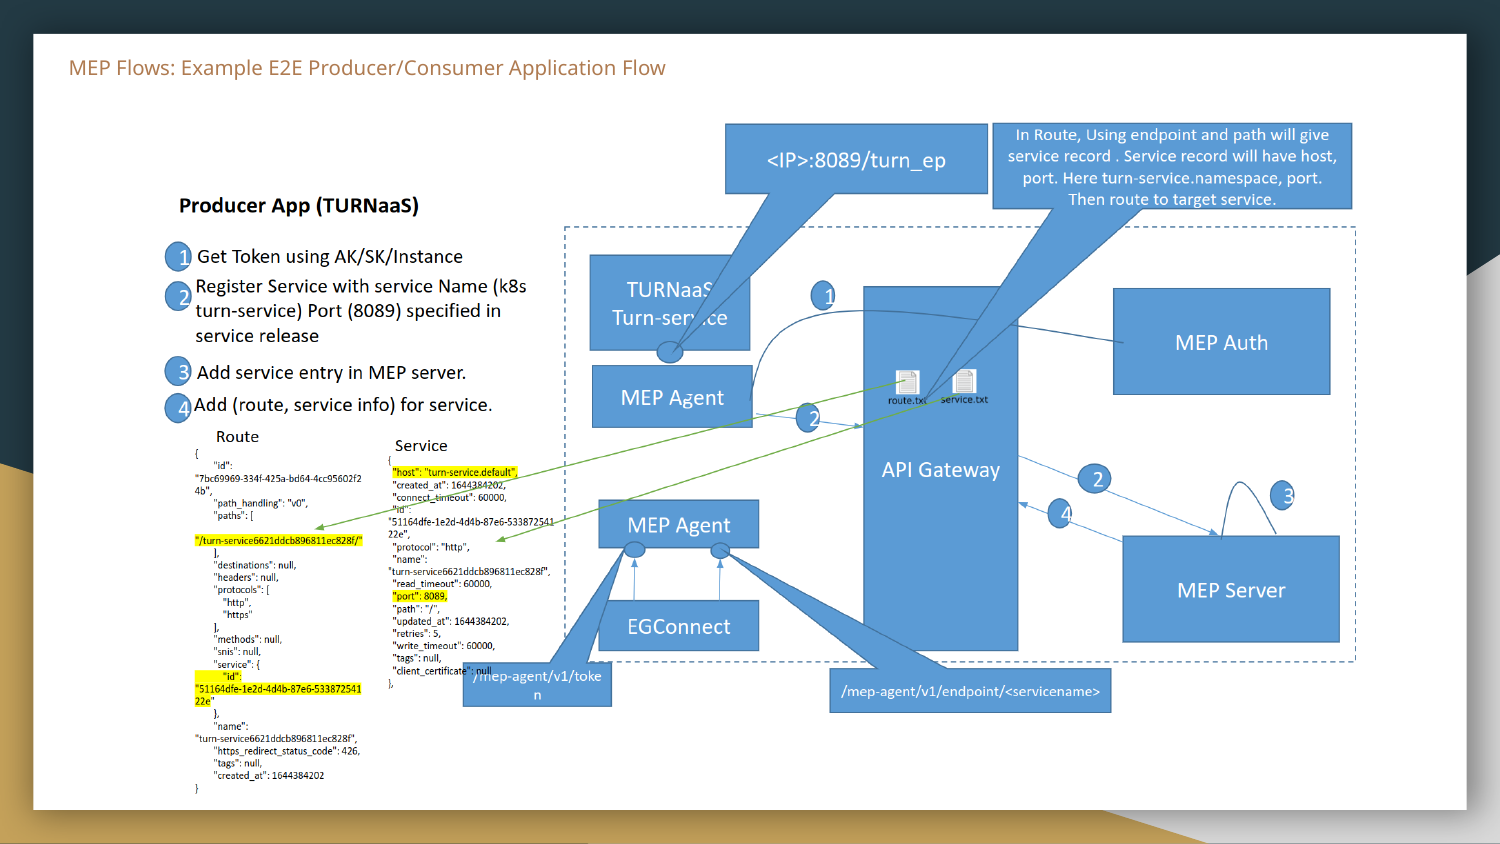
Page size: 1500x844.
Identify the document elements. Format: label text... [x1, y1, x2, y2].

title MEP Flows: Example E2E Producer/Consumer Application Flow [53, 40, 1449, 145]
picture [161, 119, 1356, 794]
